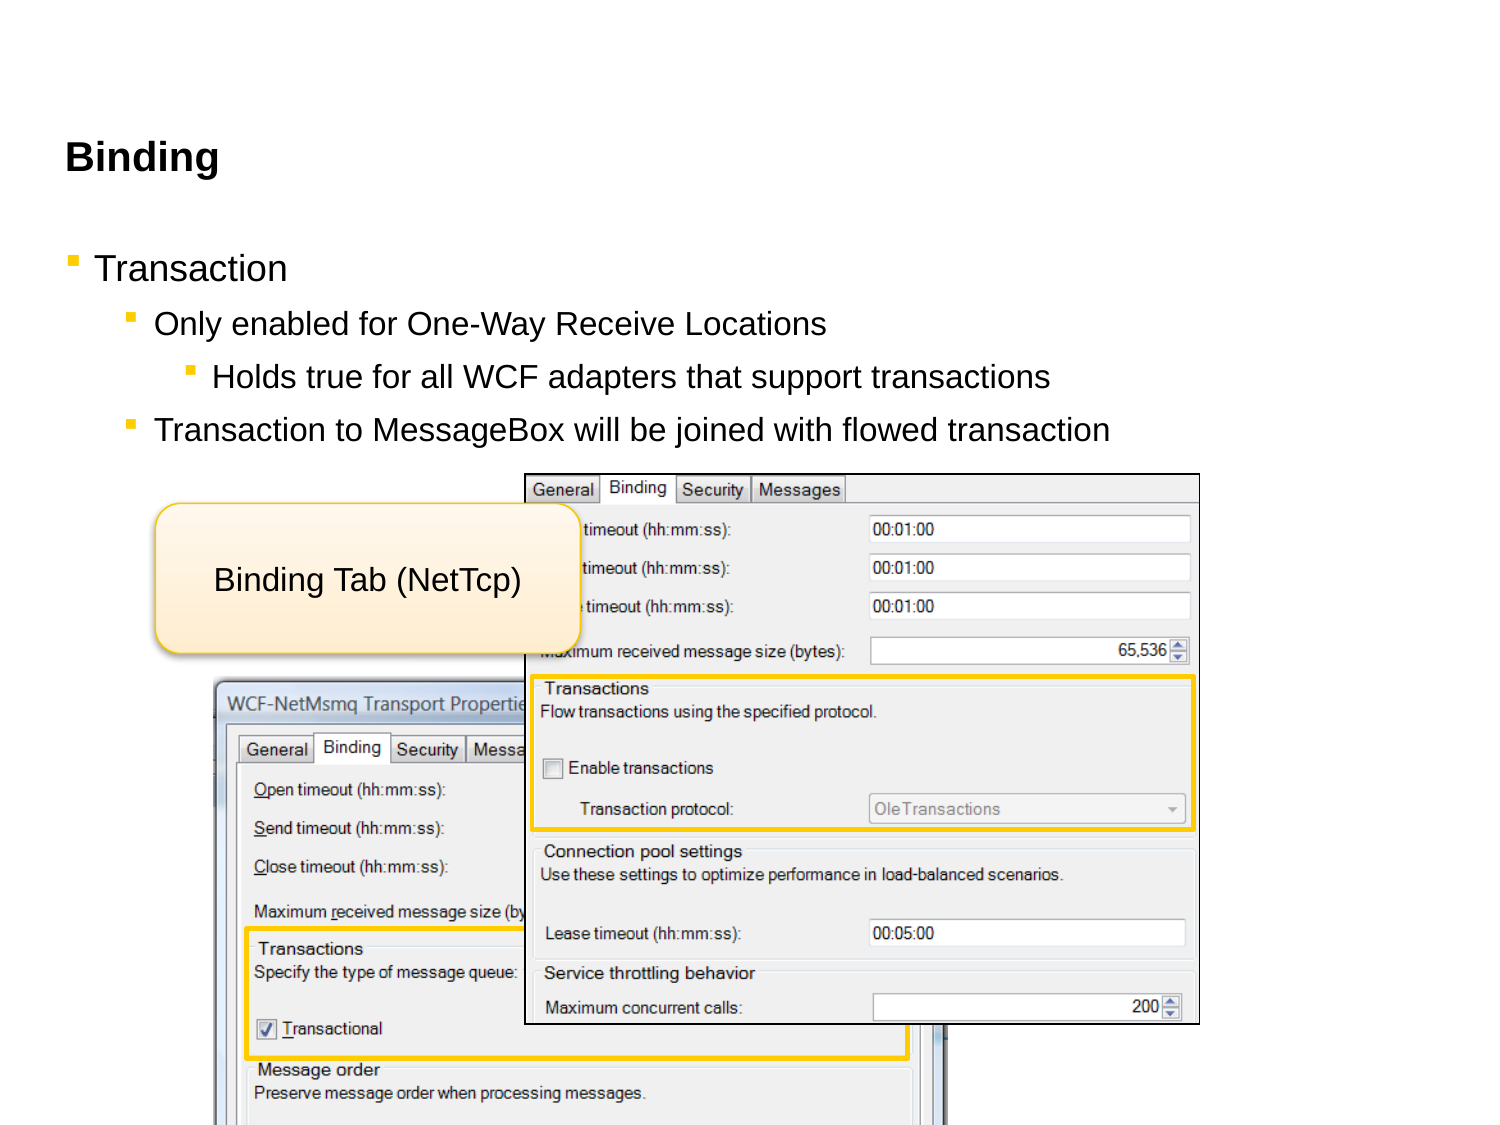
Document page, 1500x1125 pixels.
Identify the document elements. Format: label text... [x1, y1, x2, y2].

text_box Binding Tab (NetTcp) [154, 502, 520, 655]
title Binding [64, 125, 1436, 185]
picture [213, 474, 1200, 1125]
list Transaction Only enabled for One-Way Receive Locations Holds true for all WCF adapters that support transactions Transaction to MessageBox will be joined with flowed transaction [64, 243, 1436, 1000]
